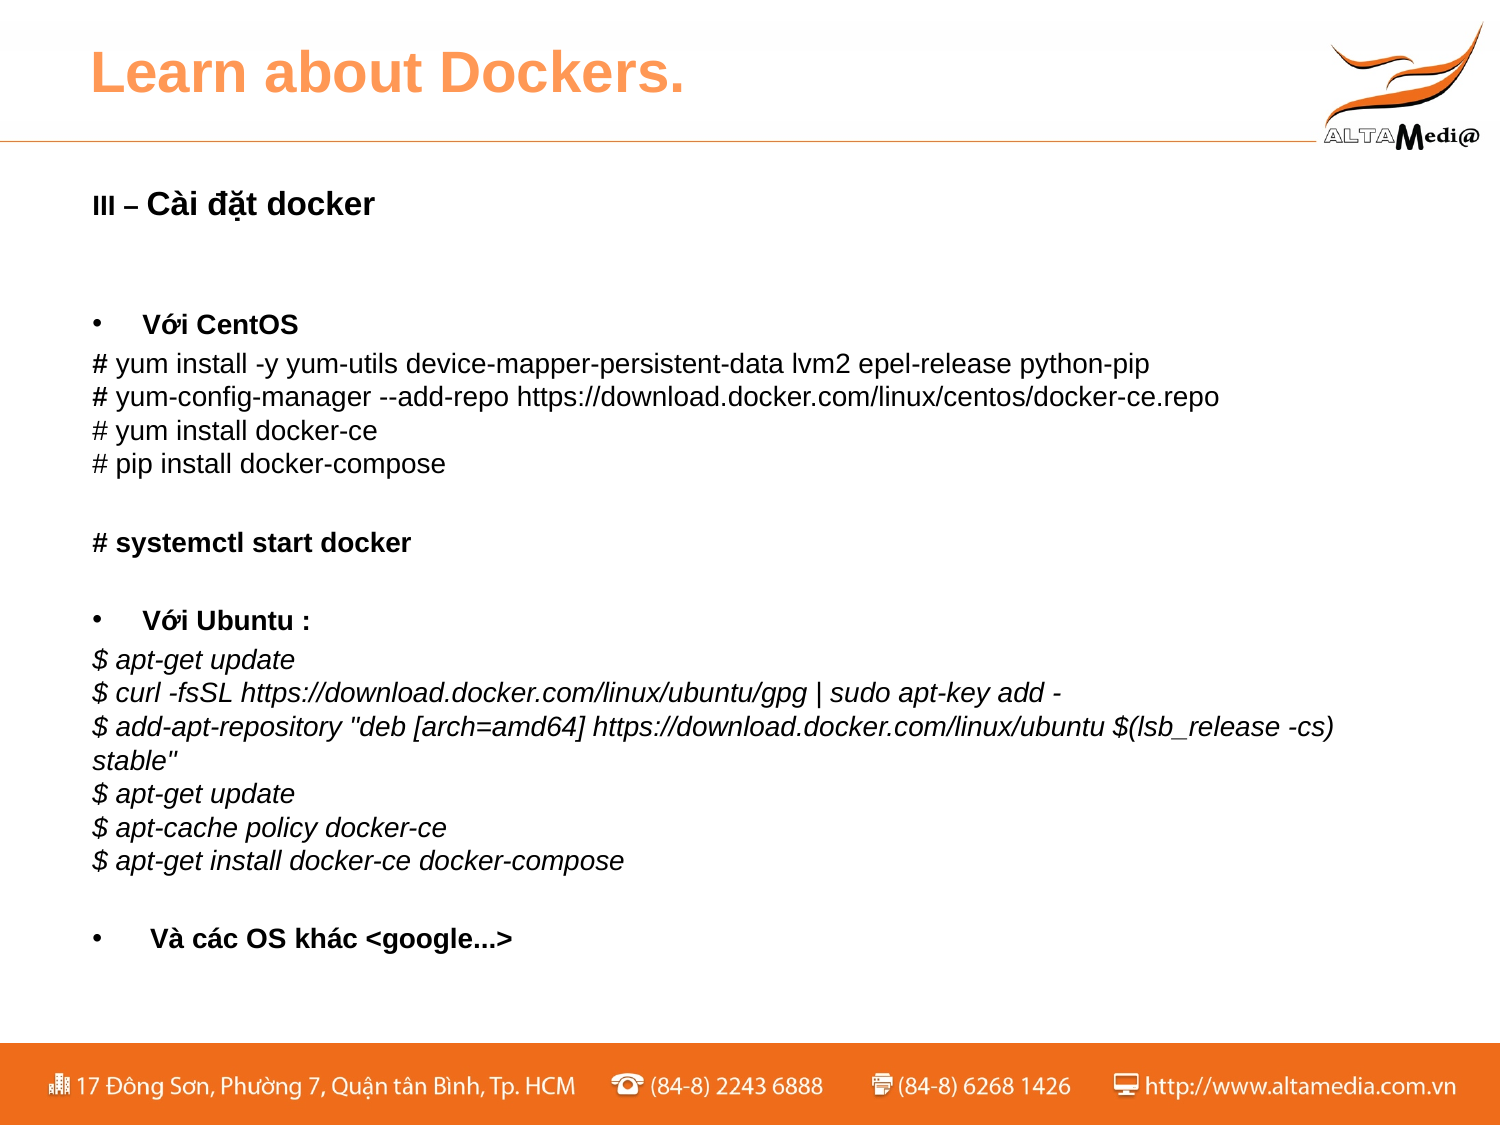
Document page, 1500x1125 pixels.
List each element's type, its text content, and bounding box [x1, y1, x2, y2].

list III – Cài đặt docker Với CentOS # yum install -y yum-utils device-mapper-persistent-data lvm2 epel-release python-pip # yum-config-manager --add-repo https://download.docker.com/linux/centos/docker-ce.repo # yum install docker-ce # pip install docker-compose # systemctl start docker Với Ubuntu : $ apt-get update $ curl -fsSL https://download.docker.com/linux/ubuntu/gpg | sudo apt-key add - $ add-apt-repository "deb [arch=amd64] https://download.docker.com/linux/ubuntu $(lsb_release -cs) stable" $ apt-get update $ apt-cache policy docker-ce $ apt-get install docker-ce docker-compose Và các OS khác <google...> [77, 174, 1428, 980]
picture [0, 1043, 1500, 1125]
picture [0, 21, 1500, 150]
title Learn about Dockers. [75, 12, 1313, 125]
